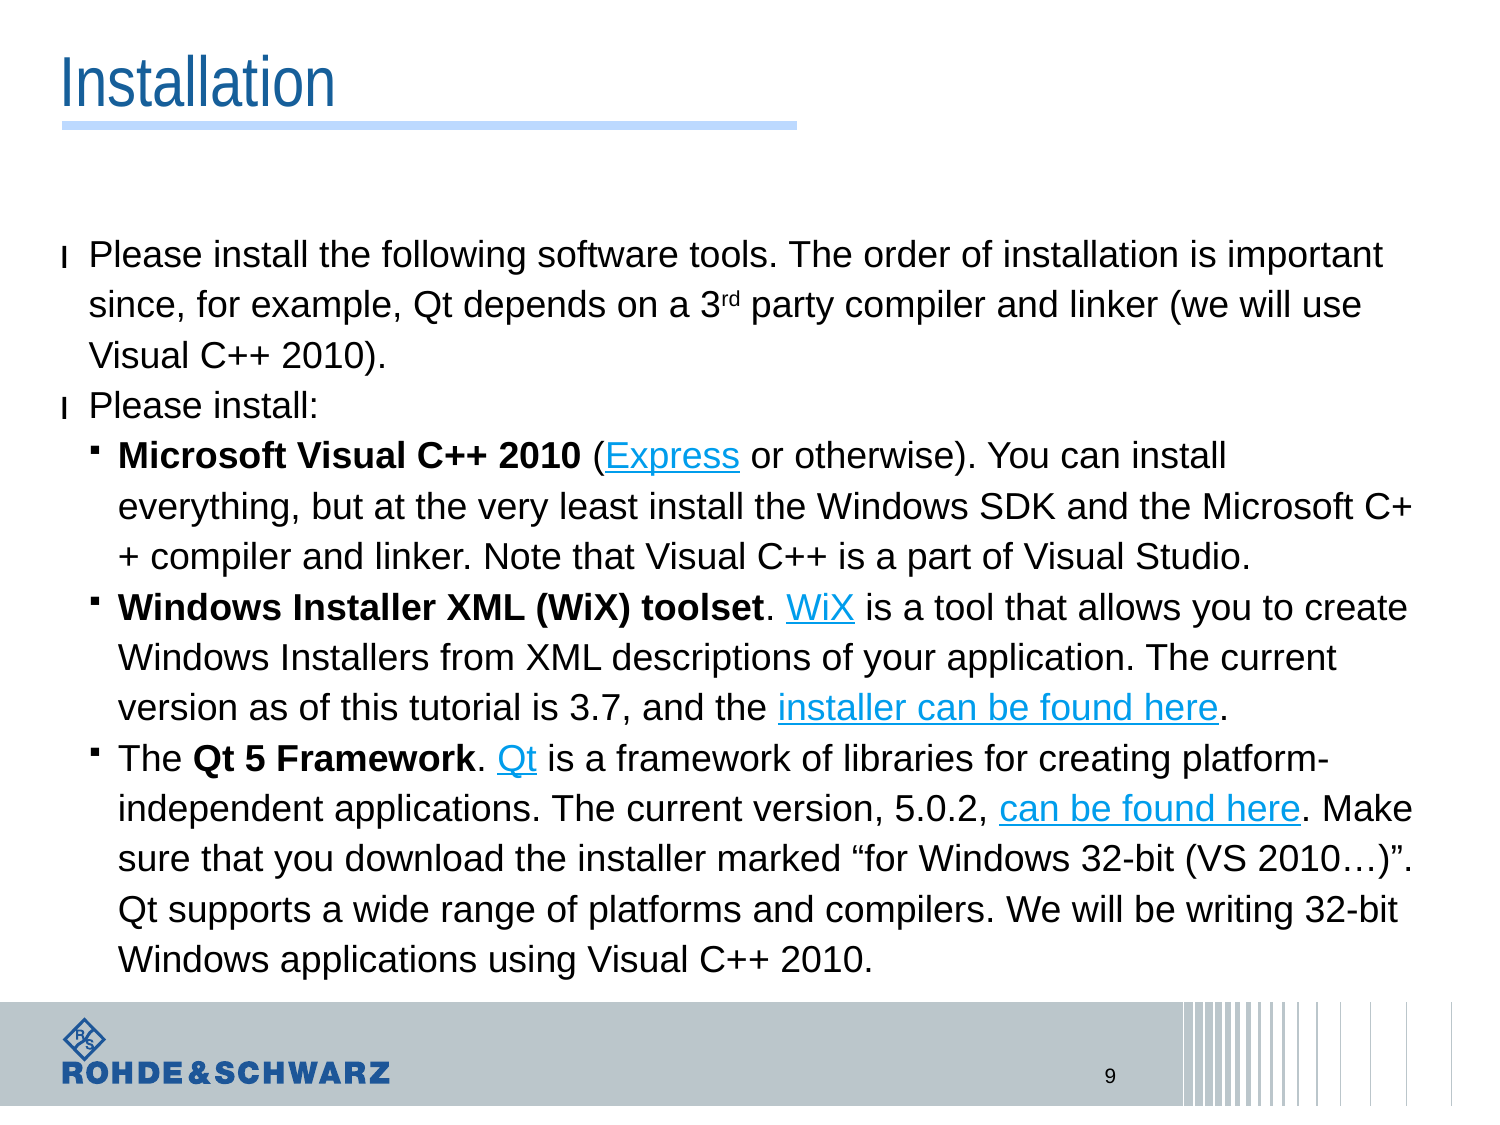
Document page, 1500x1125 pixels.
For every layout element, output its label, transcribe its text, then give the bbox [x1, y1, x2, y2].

list Please install the following software tools. The order of installation is important since, for example, Qt depends on a 3rd party compiler and linker (we will use Visual C++ 2010). Please install: Microsoft Visual C++ 2010 (Express or otherwise). You can install everything, but at the very least install the Windows SDK and the Microsoft C++ compiler and linker. Note that Visual C++ is a part of Visual Studio. Windows Installer XML (WiX) toolset. WiX is a tool that allows you to create Windows Installers from XML descriptions of your application. The current version as of this tutorial is 3.7, and the installer can be found here. The Qt 5 Framework. Qt is a framework of libraries for creating platform-independent applications. The current version, 5.0.2, can be found here. Make sure that you download the installer marked “for Windows 32-bit (VS 2010…)”. Qt supports a wide range of platforms and compilers. We will be writing 32-bit Windows applications using Visual C++ 2010. [59, 224, 1418, 993]
slide_number 9 [1033, 1062, 1117, 1093]
title Installation [59, 35, 1418, 213]
